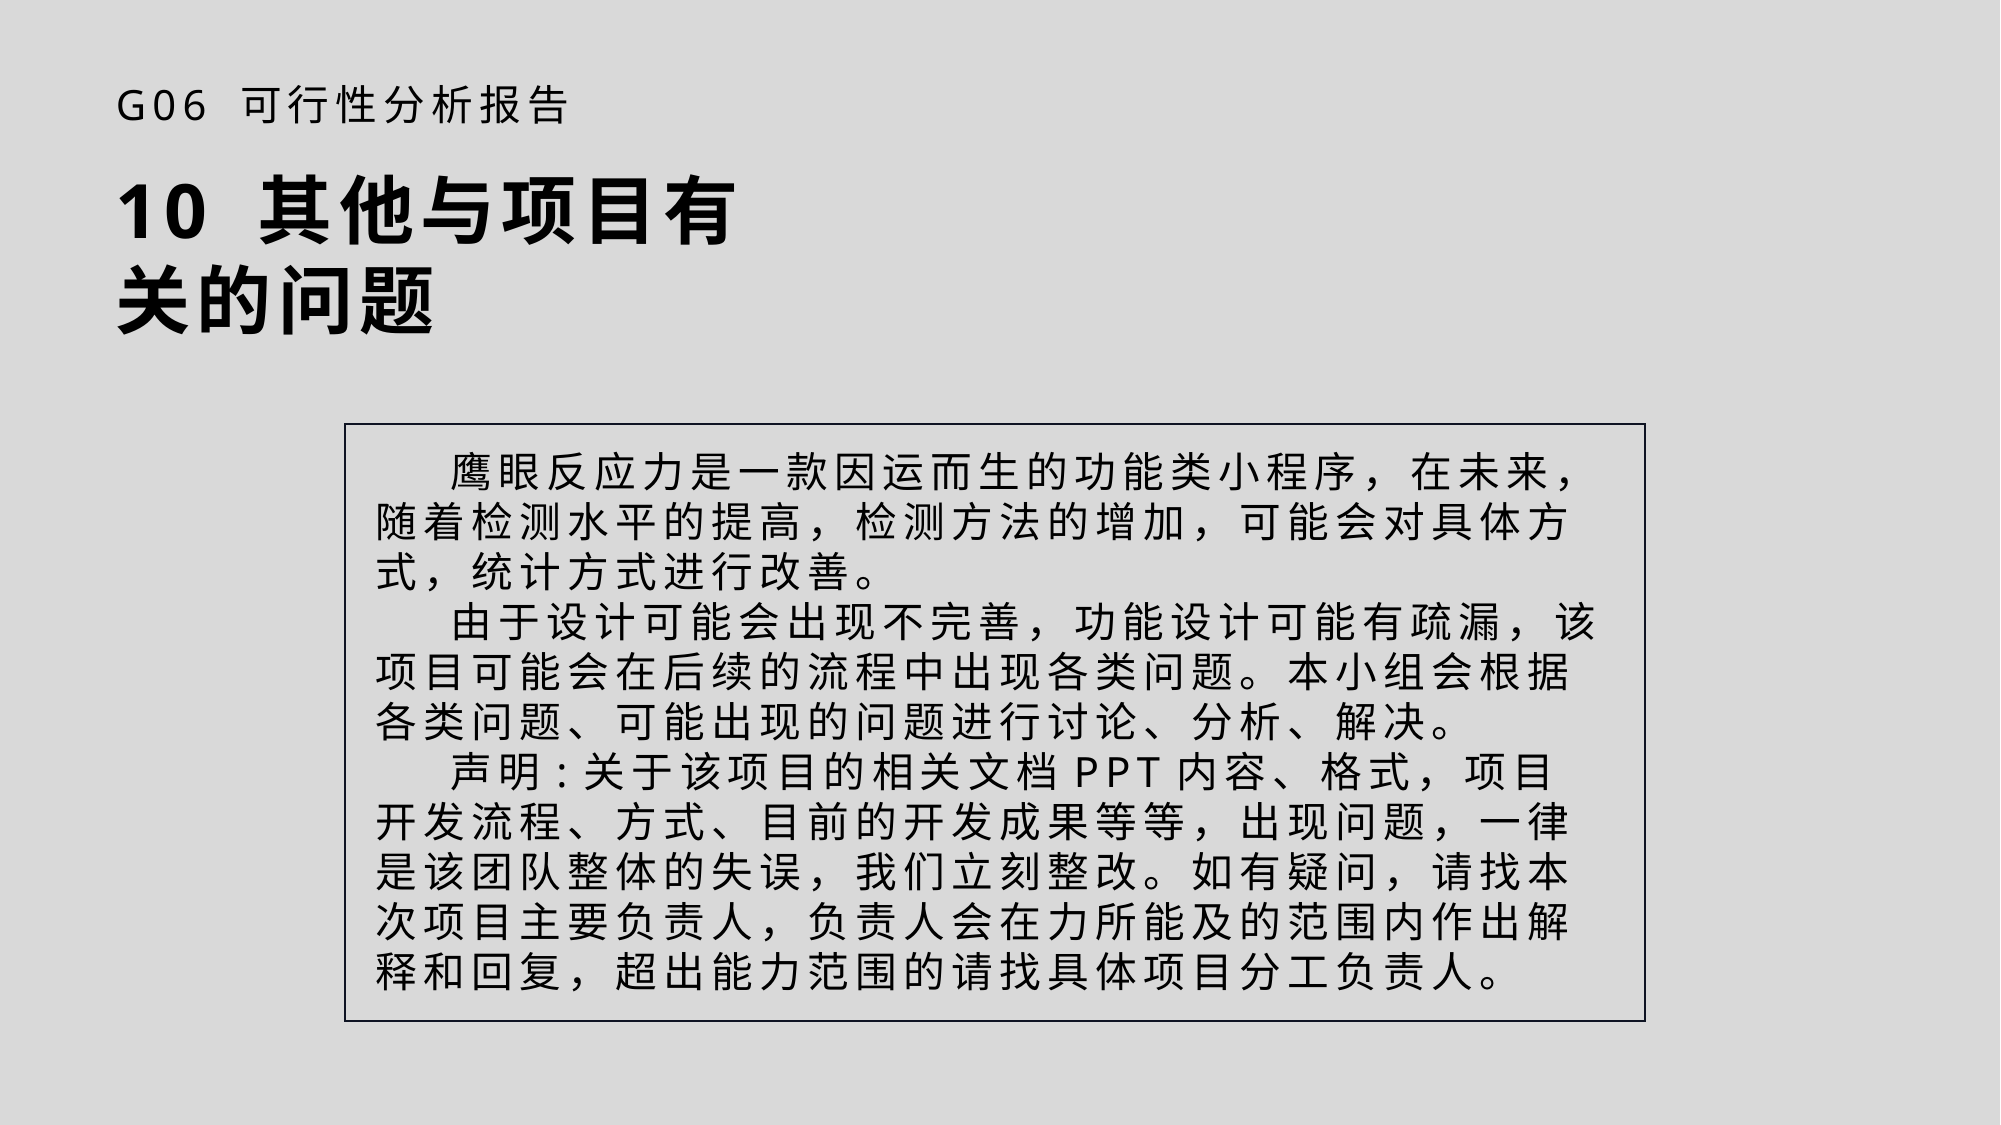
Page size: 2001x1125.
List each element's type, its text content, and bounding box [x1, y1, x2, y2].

text_box 10 其他与项目有关的问题 [100, 156, 836, 352]
text_box [344, 423, 1646, 1022]
text_box 鹰眼反应力是一款因运而生的功能类小程序，在未来，随着检测水平的提高，检测方法的增加，可能会对具体方式，统计方式进行改善。 由于设计可能会出现不完善，功能设计可能有疏漏，该项目可能会在后续的流程中出现各类问题。本小组会根据各类问题、可能出现的问题进行讨论、分析、解决。 声明:关于该项目的相关文档PPT内容、格式，项目开发流程、方式、目前的开发成果等等，出现问题，一律是该团队整体的失误，我们立刻整改。如有疑问，请找本次项目主要负责人，负责人会在力所能及的范围内作出解释和回复，超出能力范围的请找具体项目分工负责人。 [360, 438, 1620, 998]
text_box G06 可行性分析报告 [101, 71, 609, 137]
